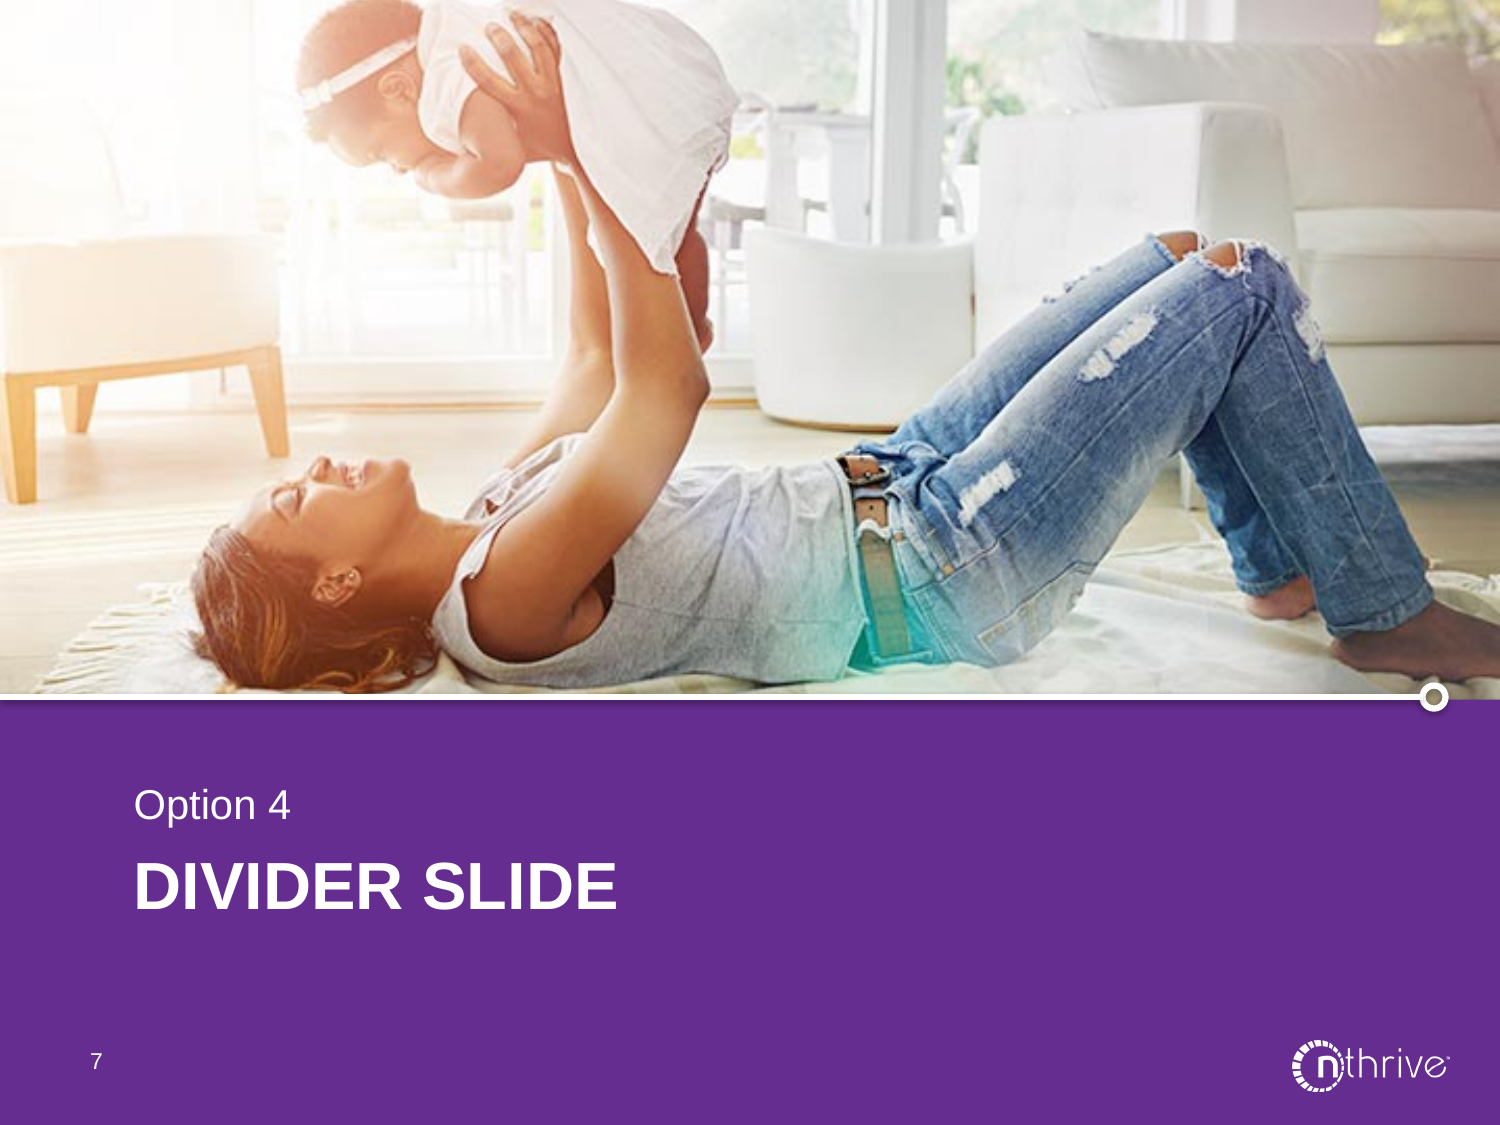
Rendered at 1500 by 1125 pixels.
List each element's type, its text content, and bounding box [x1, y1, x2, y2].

picture [0, 0, 1500, 699]
title Divider slide [118, 836, 1394, 988]
picture [1426, 689, 1442, 705]
slide_number 7 [75, 1049, 171, 1082]
picture [1292, 1040, 1450, 1092]
list Option 4 [118, 716, 1394, 836]
